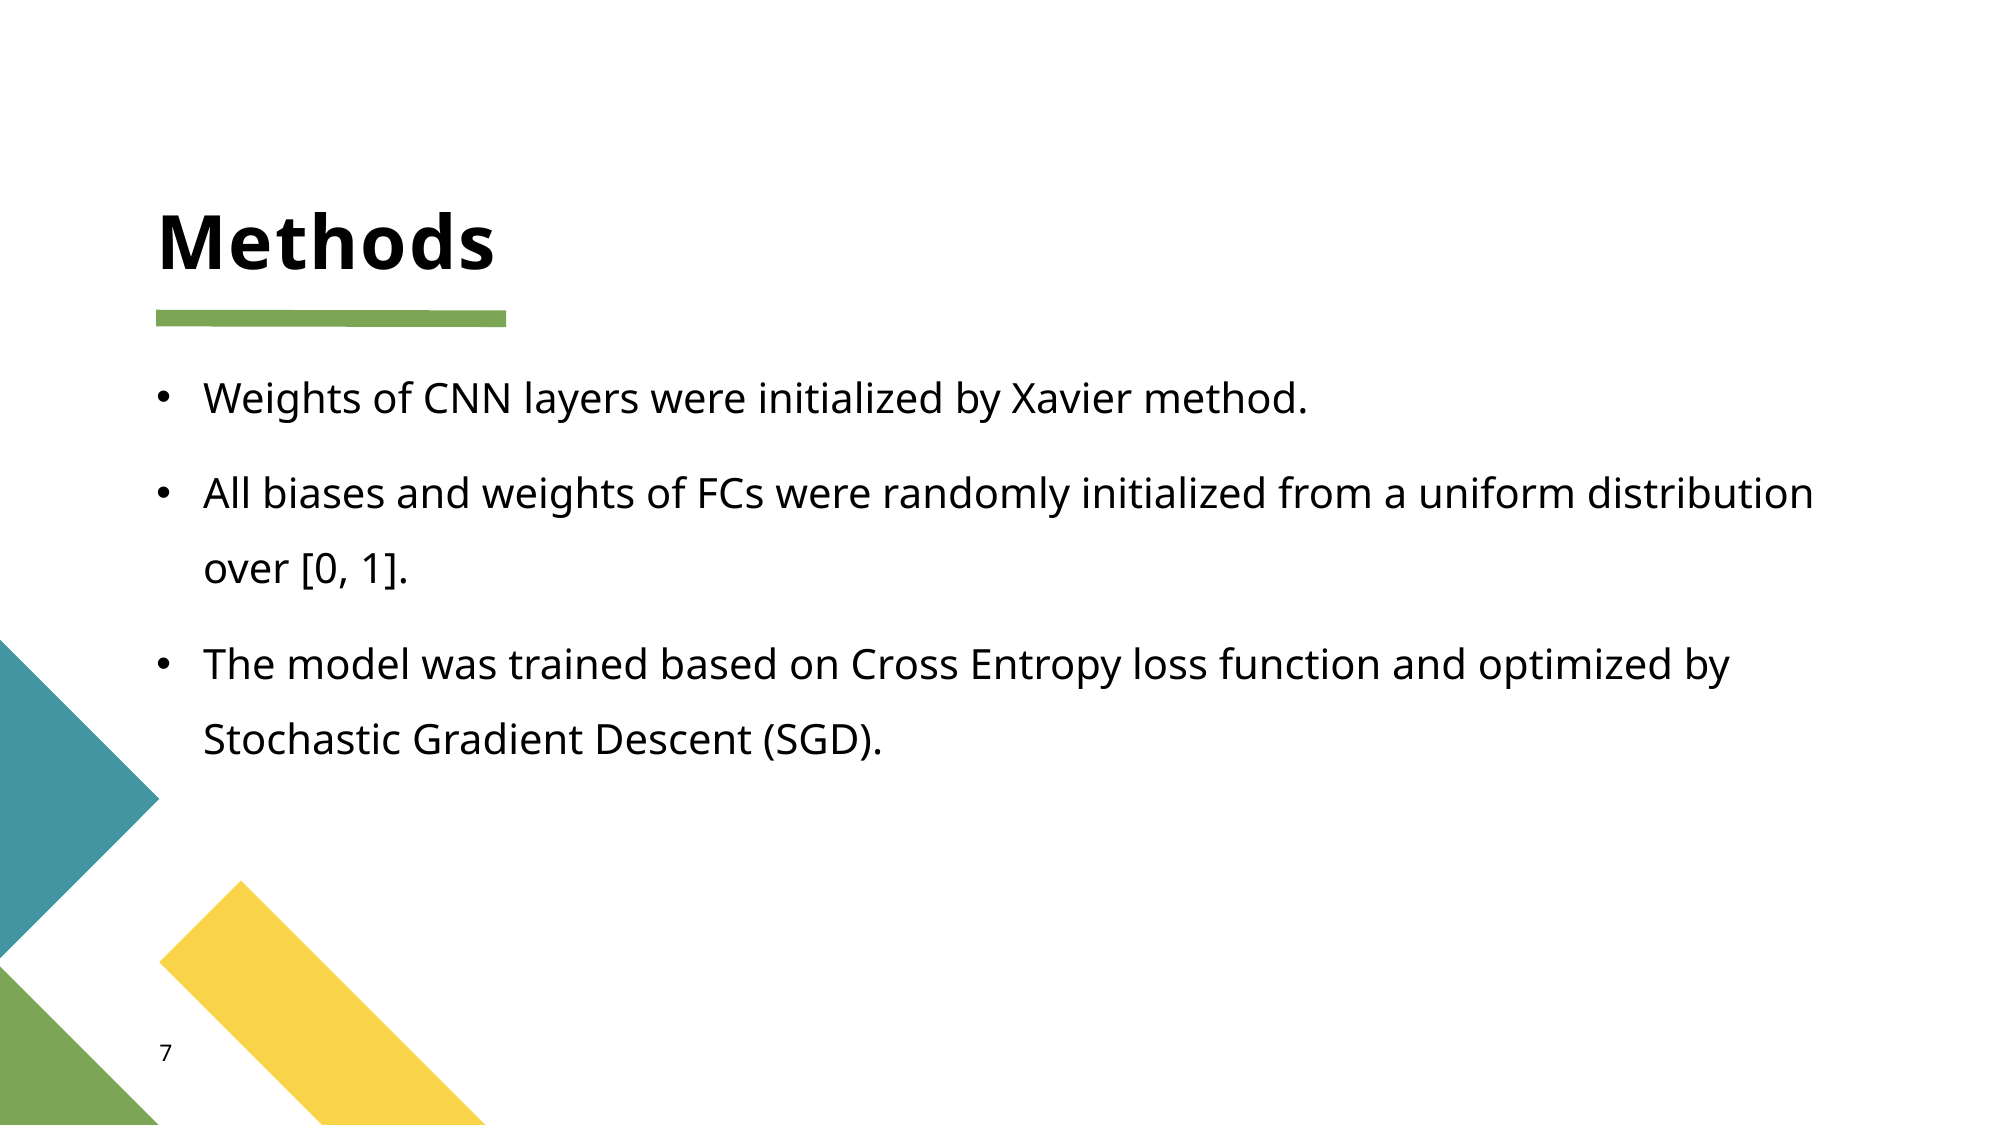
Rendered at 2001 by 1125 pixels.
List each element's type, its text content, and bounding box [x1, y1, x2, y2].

slide_number 7 [159, 1038, 246, 1080]
title Methods [156, 185, 1321, 286]
list Weights of CNN layers were initialized by Xavier method. All biases and weights of FCs were randomly initialized from a uniform distribution over [0, 1]. The model was trained based on Cross Entropy loss function and optimized by Stochastic Gradient Descent (SGD). [156, 346, 1882, 1018]
